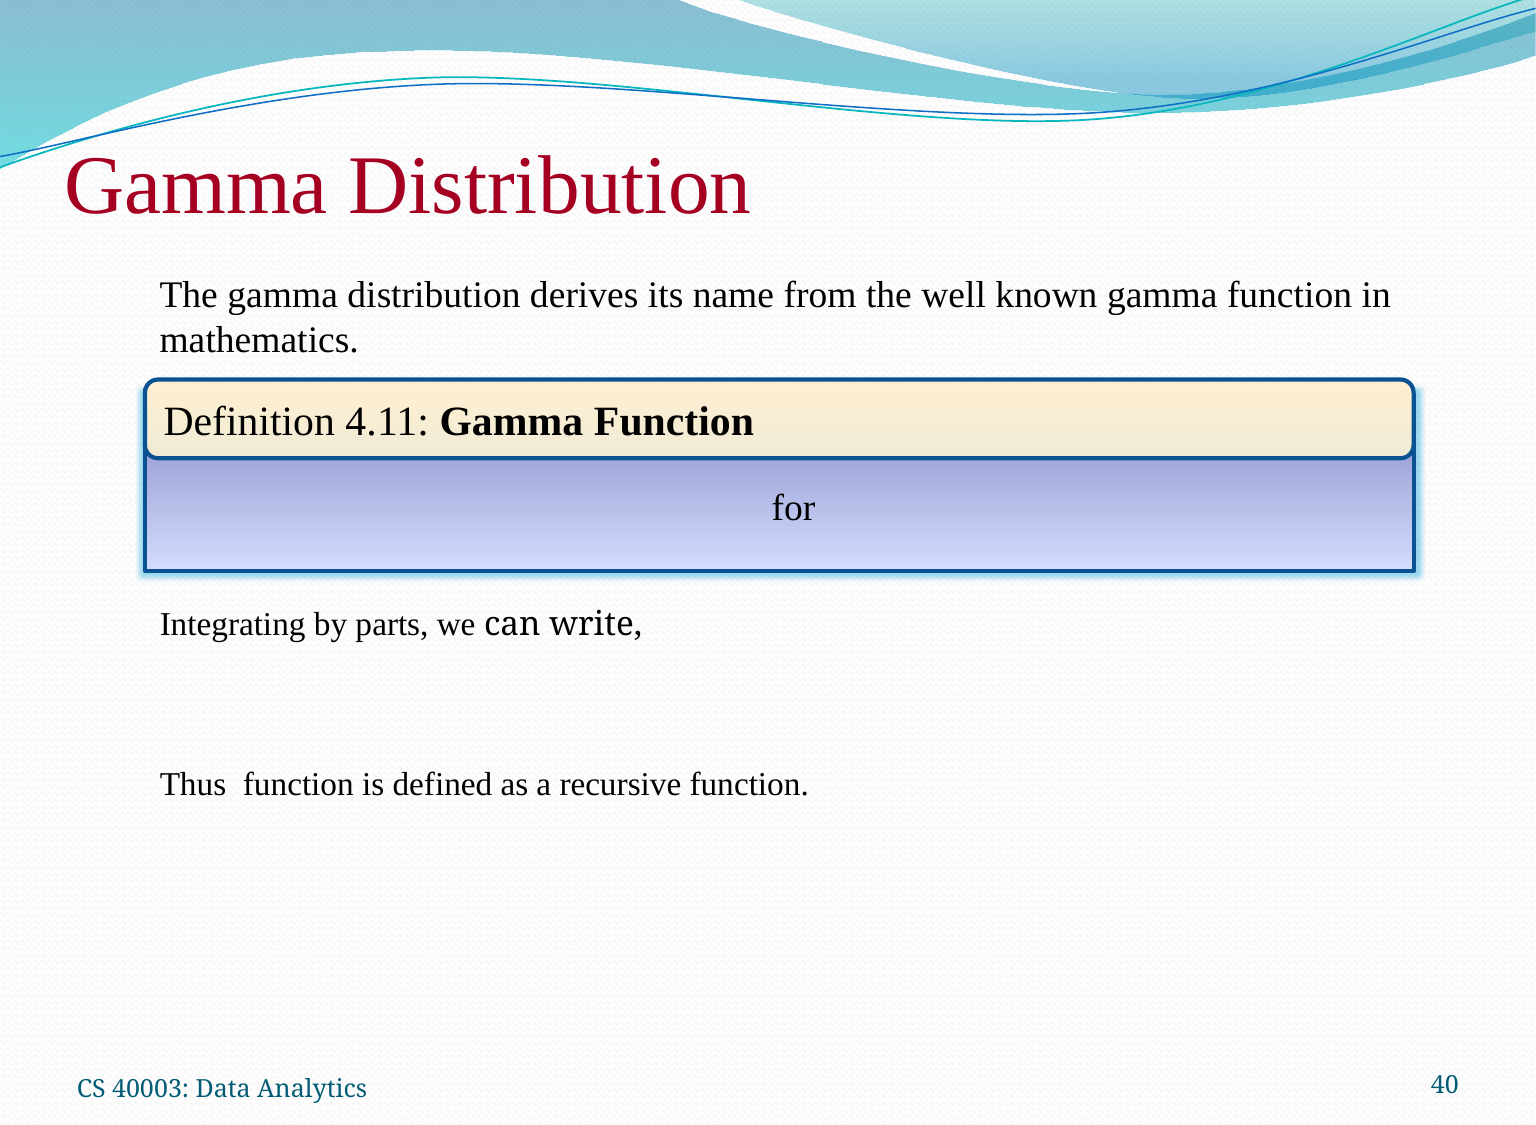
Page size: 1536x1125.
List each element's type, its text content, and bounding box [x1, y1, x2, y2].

text_box Definition 4.11: Gamma Function [142, 377, 1416, 461]
slide_number CS 40003: Data Analytics [76, 1042, 436, 1103]
title Gamma Distribution [64, 42, 1447, 231]
slide_number 40 [1330, 1042, 1459, 1103]
text_box The gamma distribution derives its name from the well known gamma function in mathematics. [144, 262, 1414, 368]
